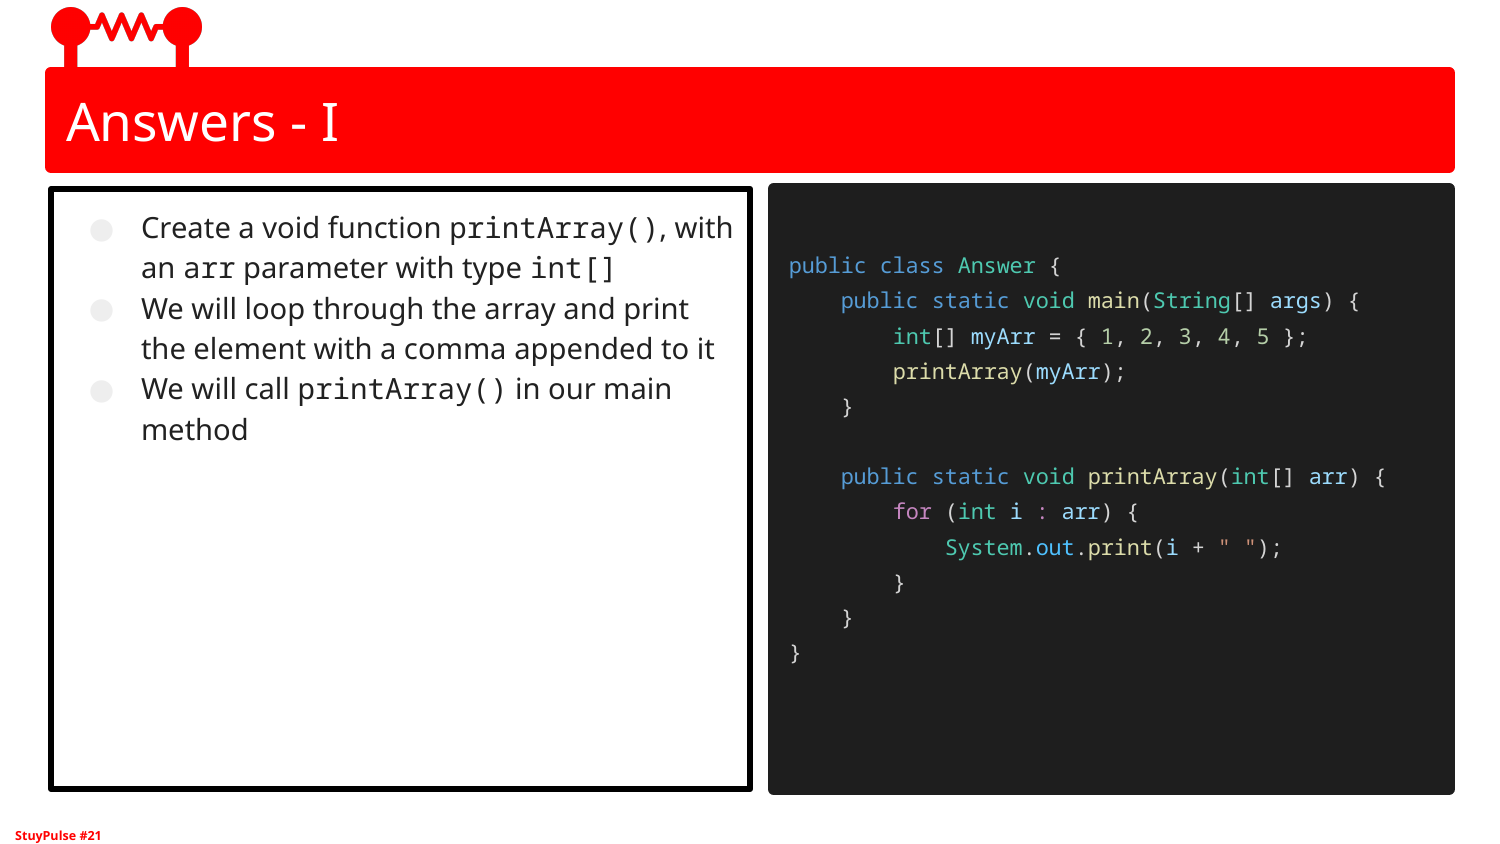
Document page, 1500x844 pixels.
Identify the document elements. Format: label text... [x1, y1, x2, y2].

title Answers - I [45, 67, 1455, 173]
list Create a void function printArray(), with an arr parameter with type int[] We will loop through the array and print the element with a comma appended to it We will call printArray() in our main method [48, 186, 753, 792]
list public class Answer { public static void main(String[] args) { int[] myArr = { 1, 2, 3, 4, 5 }; printArray(myArr); } public static void printArray(int[] arr) { for (int i : arr) { System.out.print(i + " "); } } } [768, 183, 1455, 795]
picture [51, 7, 202, 67]
